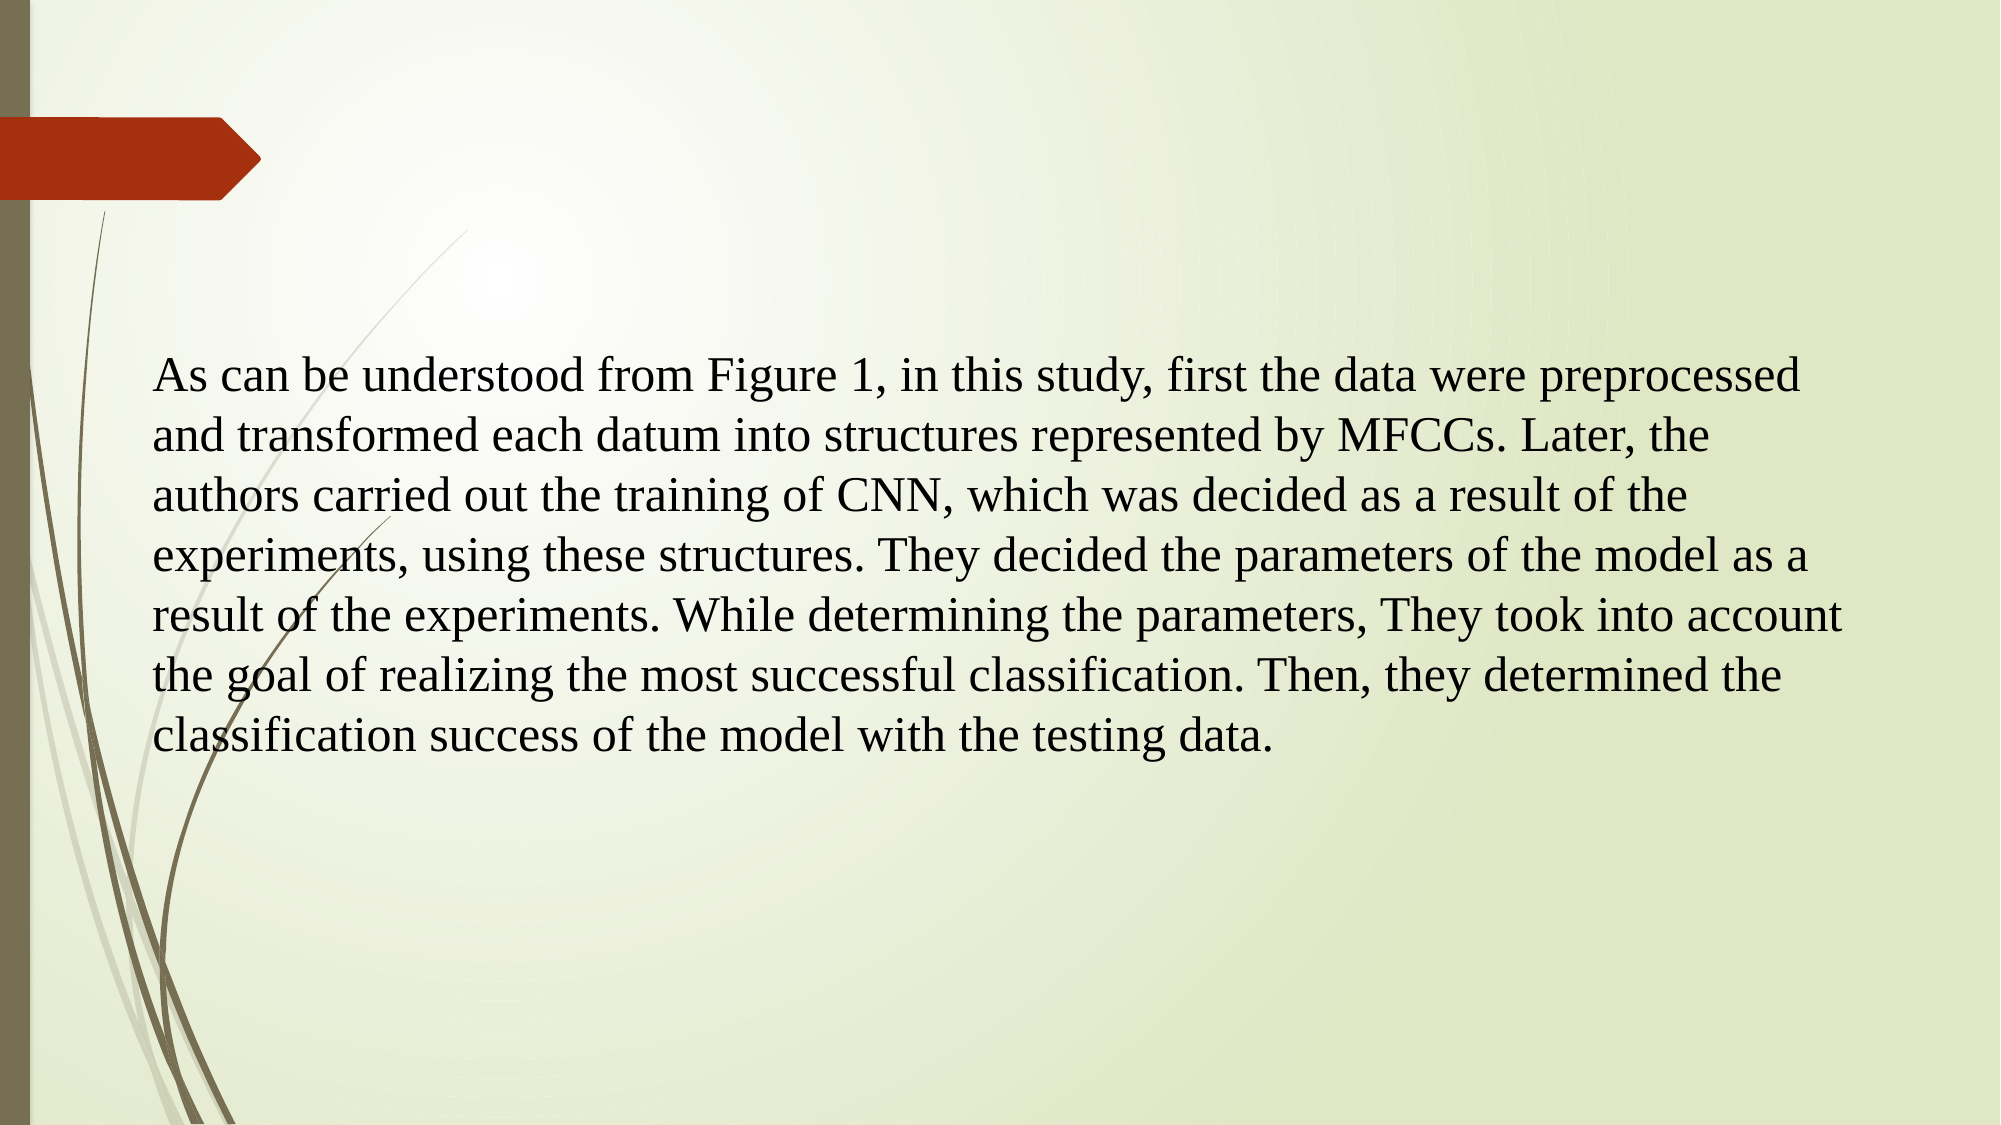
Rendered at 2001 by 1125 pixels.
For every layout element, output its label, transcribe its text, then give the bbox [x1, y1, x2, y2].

list As can be understood from Figure 1, in this study, first the data were preprocessed and transformed each datum into structures represented by MFCCs. Later, the authors carried out the training of CNN, which was decided as a result of the experiments, using these structures. They decided the parameters of the model as a result of the experiments. While determining the parameters, They took into account the goal of realizing the most successful classification. Then, they determined the classification success of the model with the testing data. [137, 333, 1863, 855]
